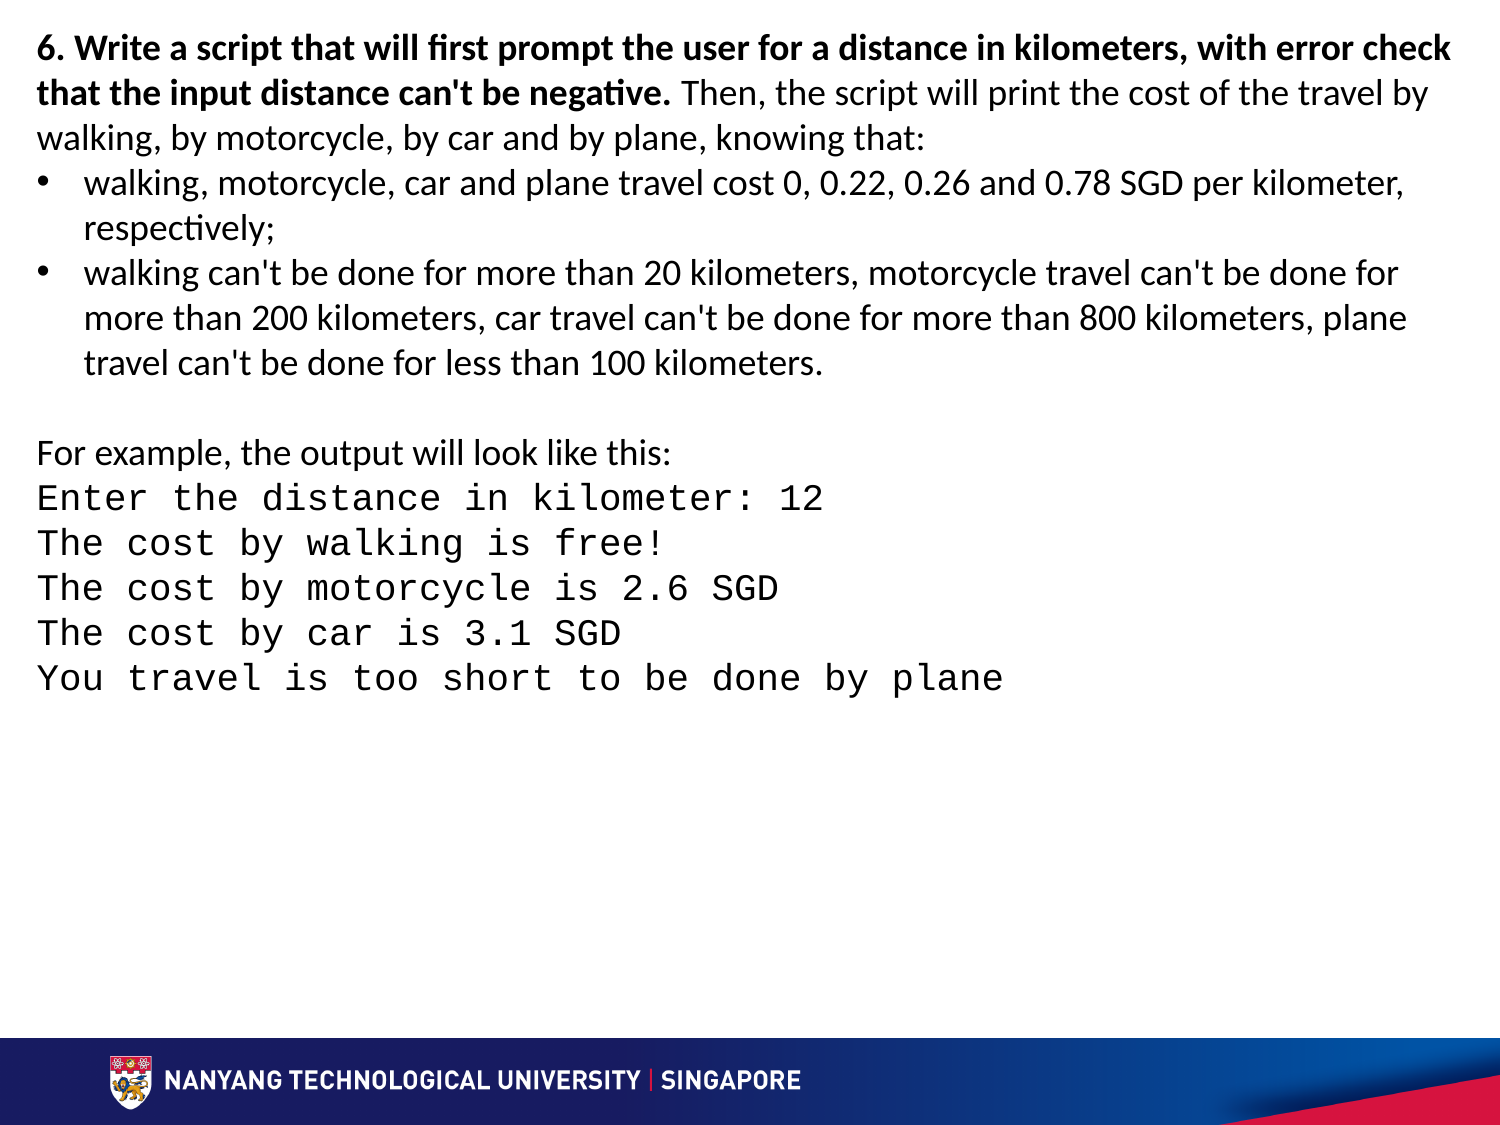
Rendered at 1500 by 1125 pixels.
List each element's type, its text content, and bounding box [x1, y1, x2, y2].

picture [0, 1038, 1500, 1125]
text_box 6. Write a script that will first prompt the user for a distance in kilometers, with error check that the input distance can't be negative. Then, the script will print the cost of the travel by walking, by motorcycle, by car and by plane, knowing that: walking, motorcycle, car and plane travel cost 0, 0.22, 0.26 and 0.78 SGD per kilometer, respectively; walking can't be done for more than 20 kilometers, motorcycle travel can't be done for more than 200 kilometers, car travel can't be done for more than 800 kilometers, plane travel can't be done for less than 100 kilometers. For example, the output will look like this: Enter the distance in kilometer: 12 The cost by walking is free! The cost by motorcycle is 2.6 SGD The cost by car is 3.1 SGD You travel is too short to be done by plane [21, 15, 1485, 706]
